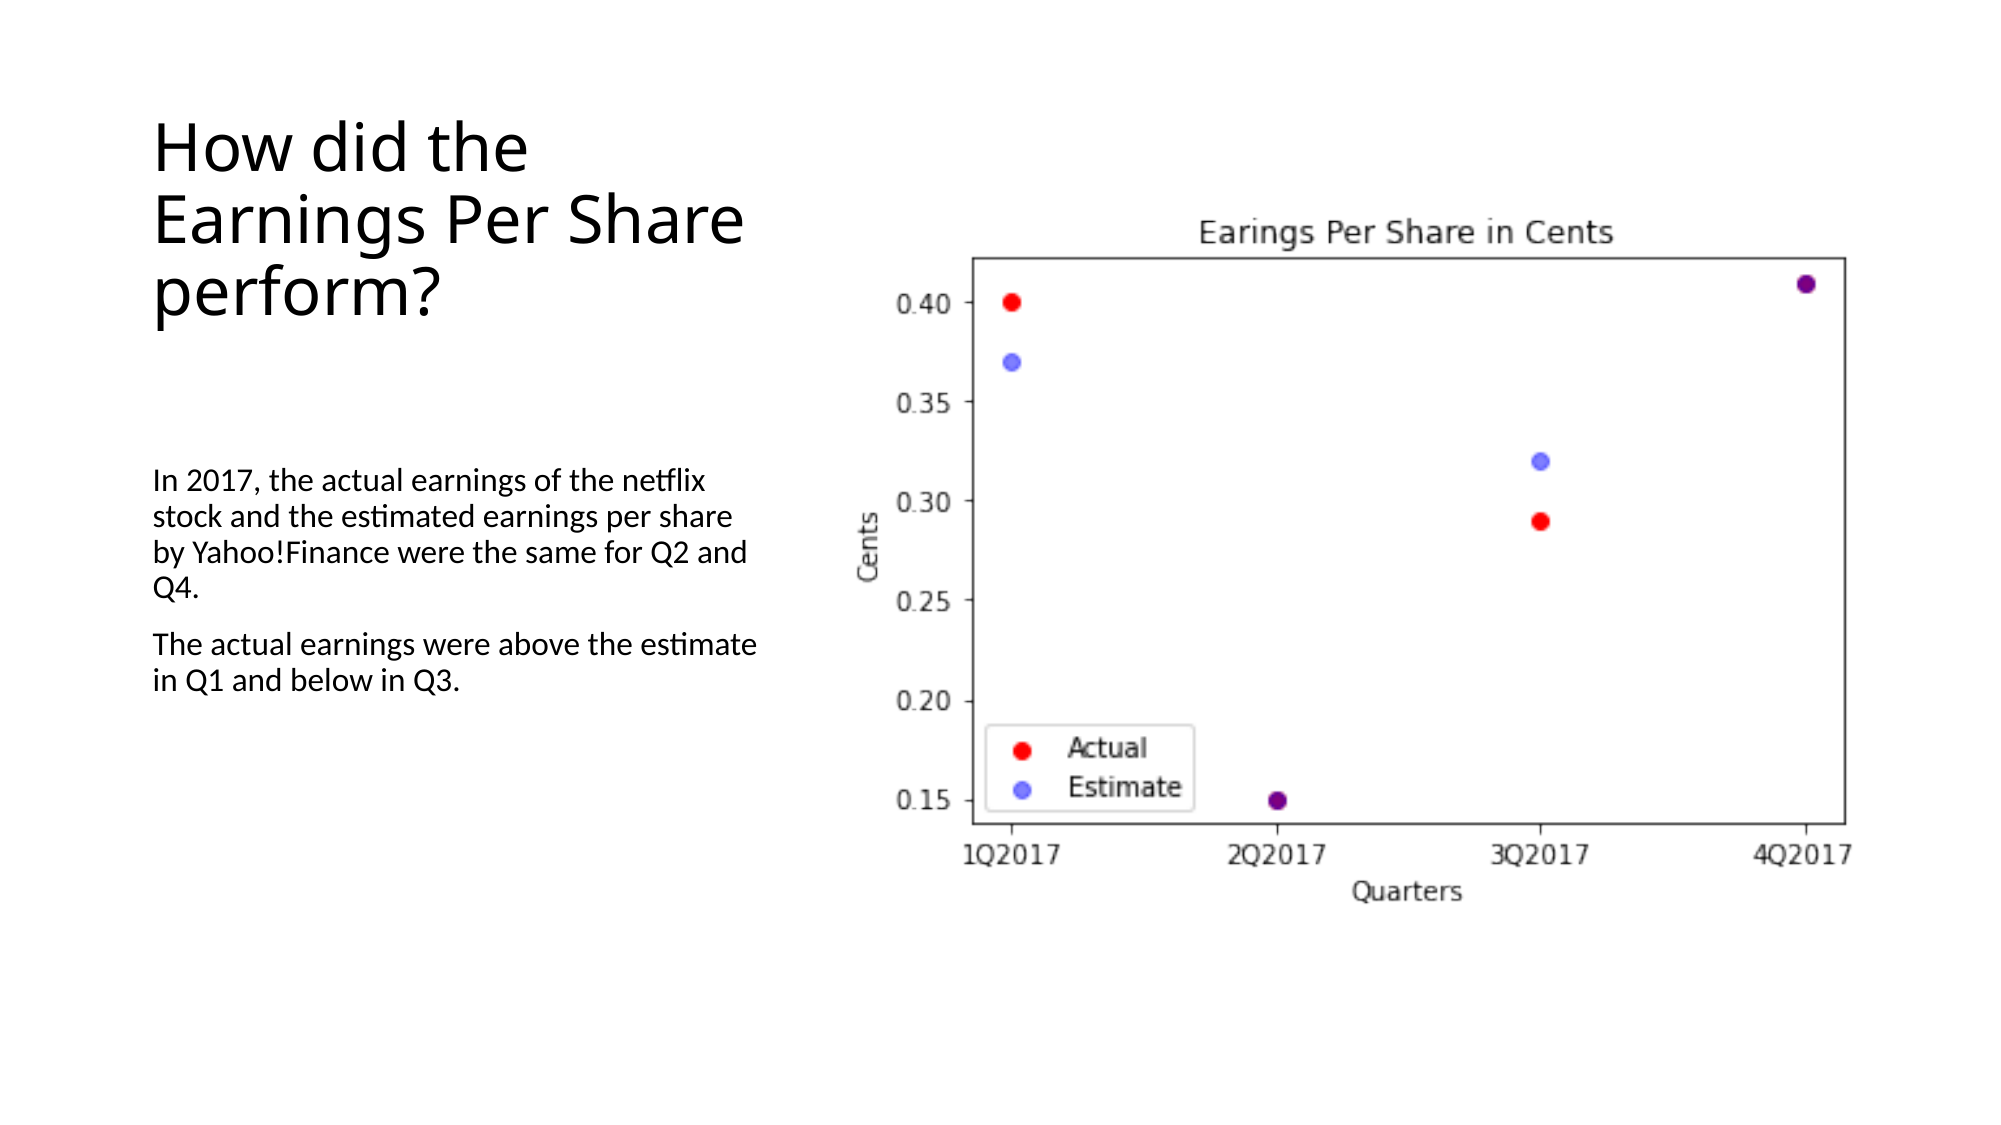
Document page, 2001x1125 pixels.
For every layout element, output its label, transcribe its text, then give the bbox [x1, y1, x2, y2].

list In 2017, the actual earnings of the netflix stock and the estimated earnings per share by Yahoo!Finance were the same for Q2 and Q4. The actual earnings were above the estimate in Q1 and below in Q3. [137, 337, 783, 963]
title How did the Earnings Per Share perform? [137, 75, 783, 337]
picture [850, 161, 1863, 962]
